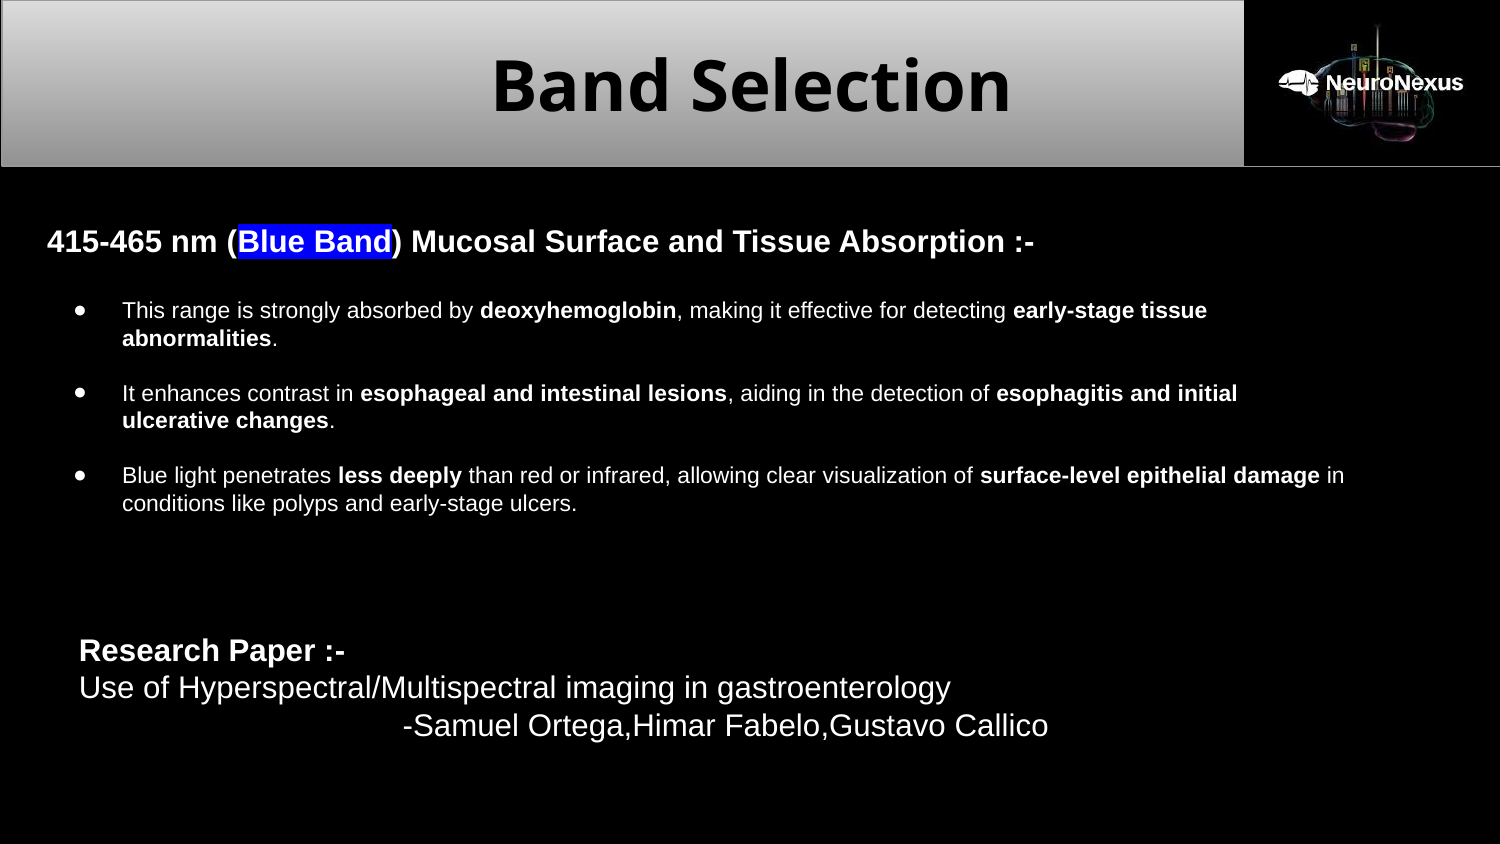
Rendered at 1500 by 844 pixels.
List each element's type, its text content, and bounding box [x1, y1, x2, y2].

picture [1243, 0, 1500, 166]
text_box 415-465 nm (Blue Band) Mucosal Surface and Tissue Absorption :- This range is strongly absorbed by deoxyhemoglobin, making it effective for detecting early-stage tissue abnormalities. It enhances contrast in esophageal and intestinal lesions, aiding in the detection of esophagitis and initial ulcerative changes. Blue light penetrates less deeply than red or infrared, allowing clear visualization of surface-level epithelial damage in conditions like polyps and early-stage ulcers. [32, 205, 1365, 646]
text_box Research Paper :- Use of Hyperspectral/Multispectral imaging in gastroenterology -Samuel Ortega,Himar Fabelo,Gustavo Callico [63, 615, 1375, 764]
text_box Band Selection [1, 0, 1241, 166]
